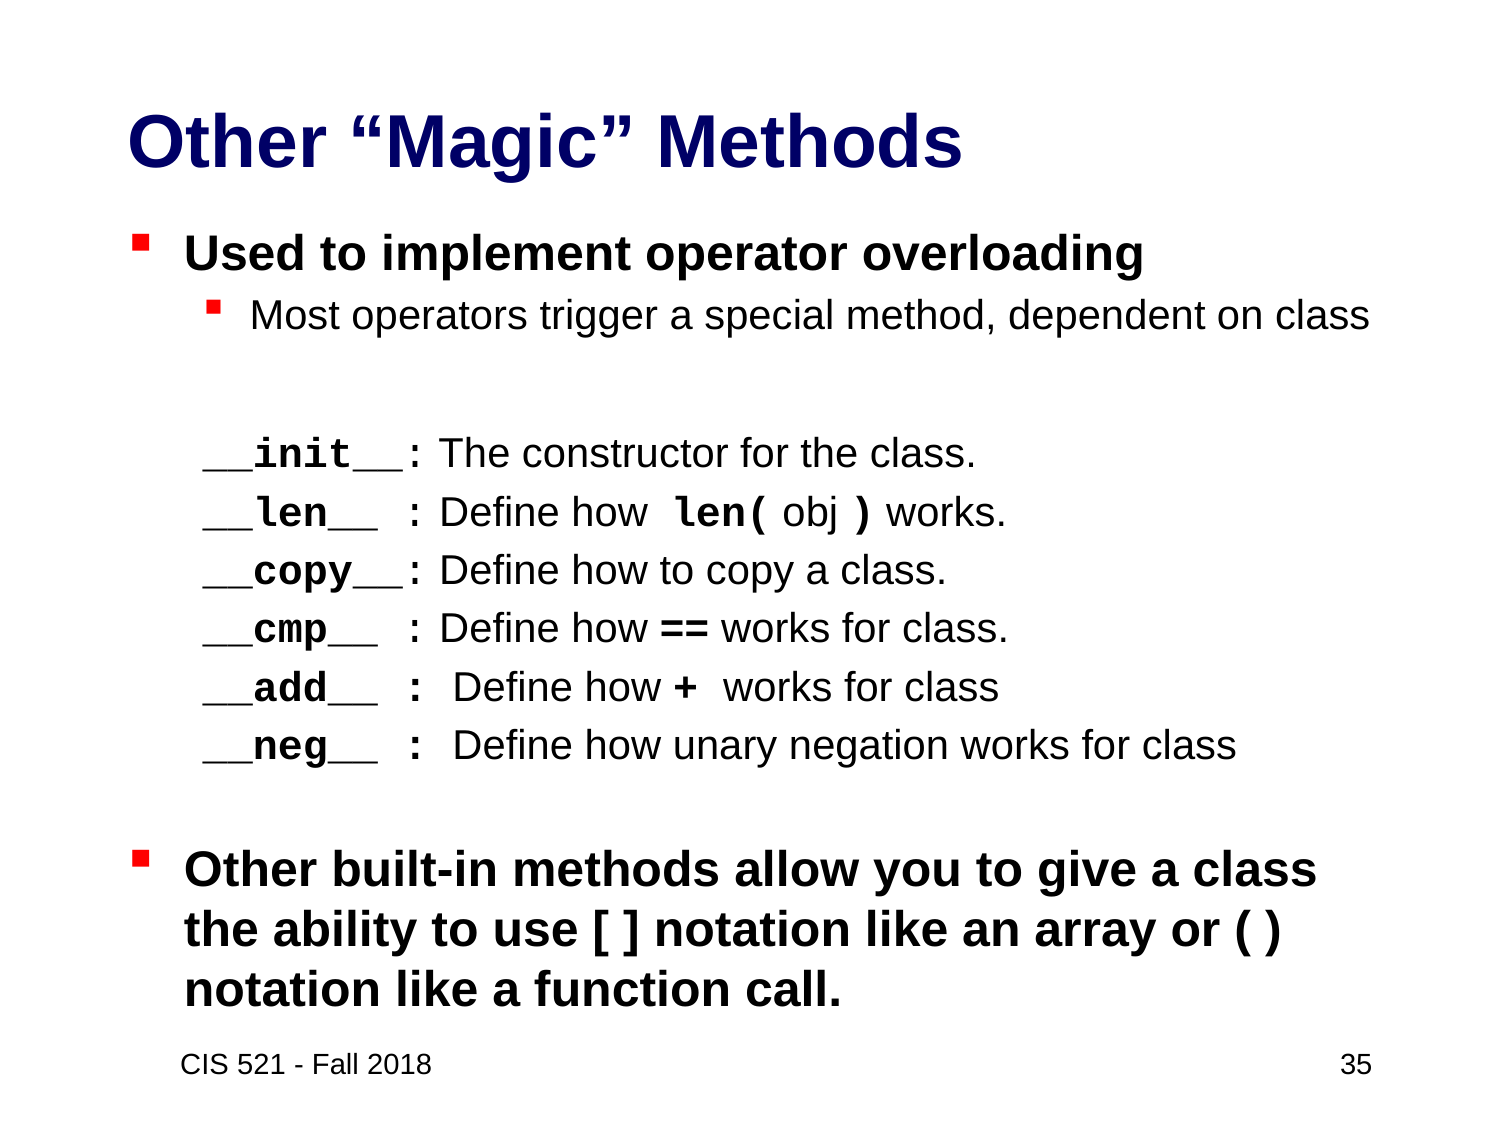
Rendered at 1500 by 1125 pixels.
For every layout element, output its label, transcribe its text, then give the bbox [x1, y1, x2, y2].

slide_number 35 [1074, 1024, 1388, 1101]
list Used to implement operator overloading Most operators trigger a special method, dependent on class __init__: The constructor for the class. __len__ : Define how len( obj ) works. __copy__: Define how to copy a class. __cmp__ : Define how == works for class. __add__ : Define how + works for class __neg__ : Define how unary negation works for class Other built-in methods allow you to give a class the ability to use [ ] notation like an array or ( ) notation like a function call. [112, 212, 1413, 1007]
title Other “Magic” Methods [112, 99, 1388, 175]
slide_number CIS 521 - Fall 2018 [112, 1024, 501, 1101]
